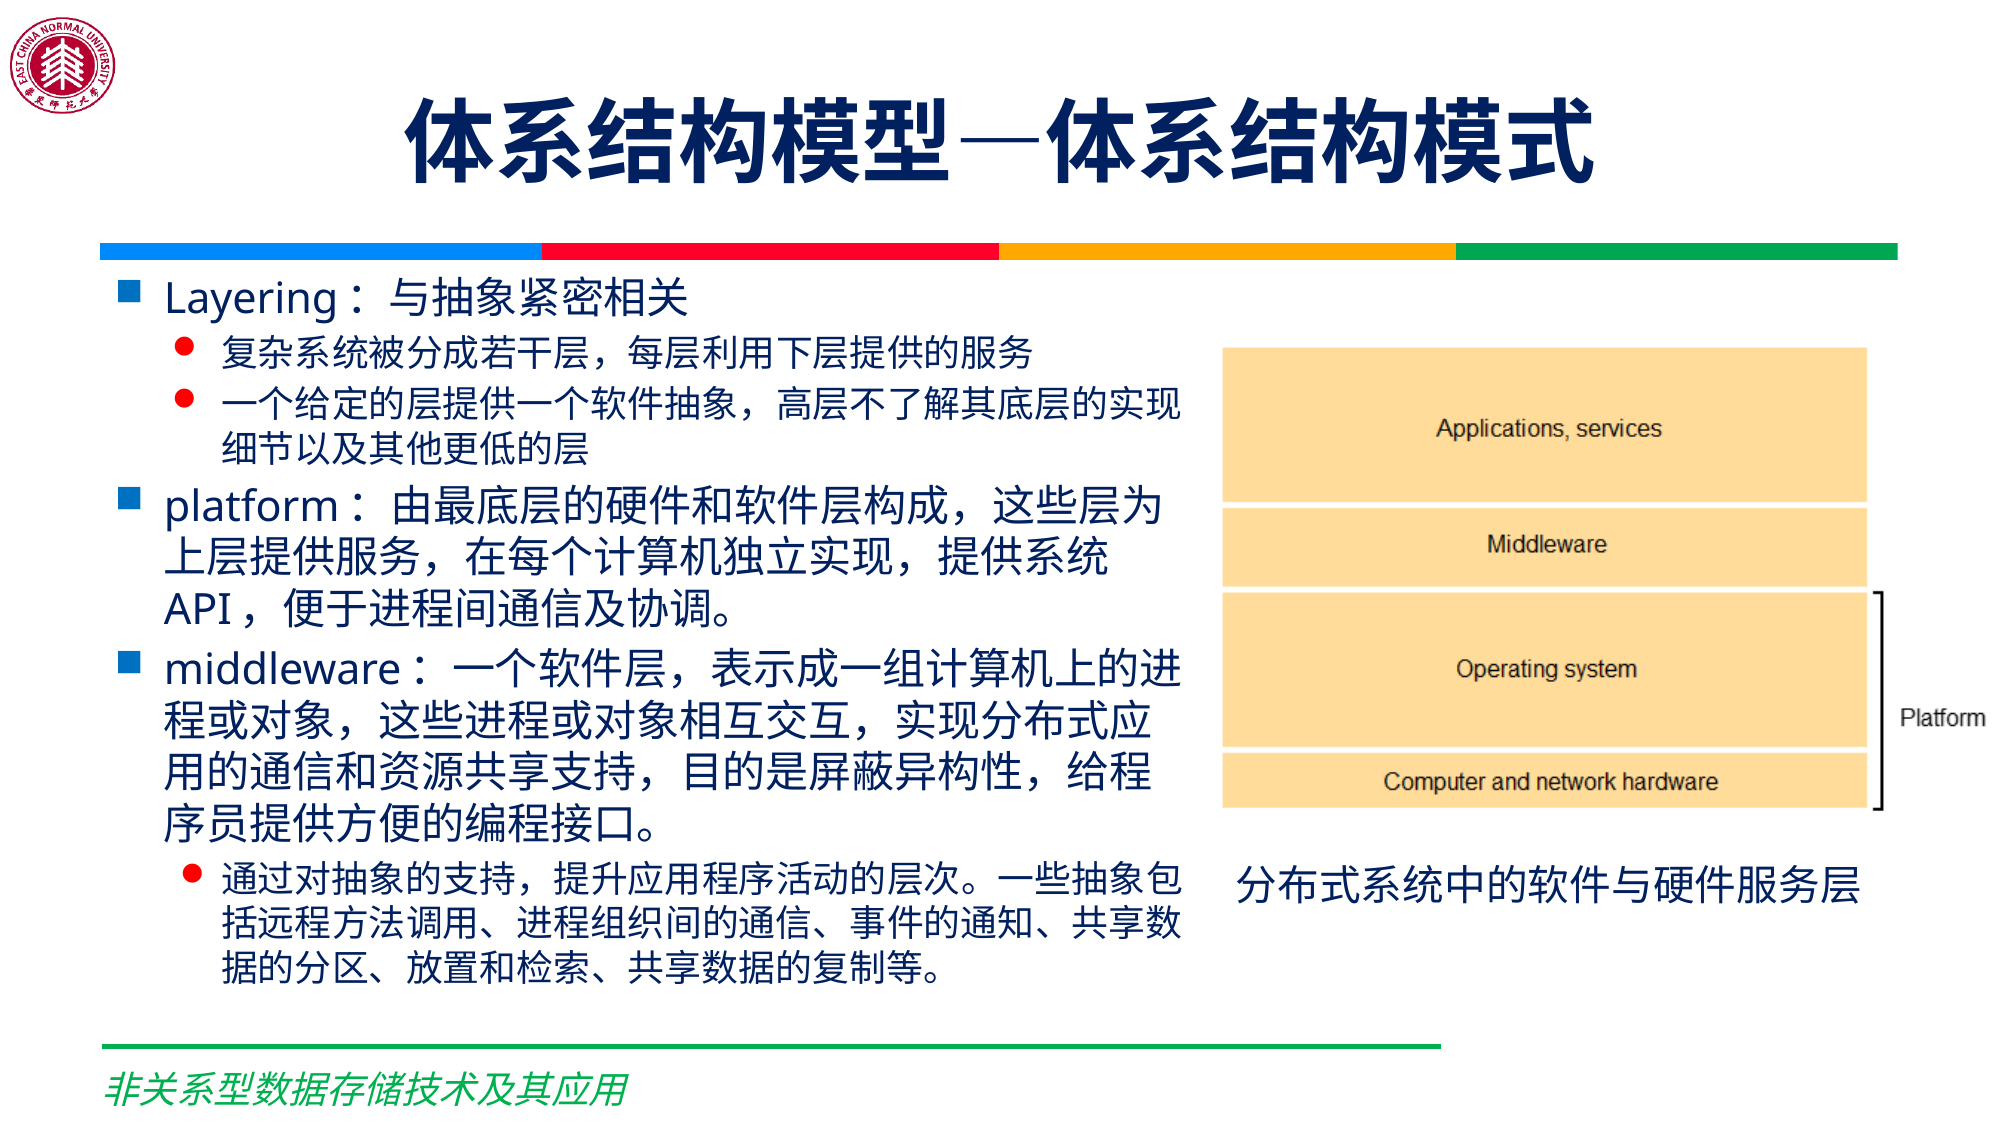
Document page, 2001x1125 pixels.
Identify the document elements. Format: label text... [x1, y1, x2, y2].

title 体系结构模型—体系结构模式 [99, 45, 1900, 233]
picture [1214, 335, 1995, 814]
list Layering：与抽象紧密相关 复杂系统被分成若干层，每层利用下层提供的服务 一个给定的层提供一个软件抽象，高层不了解其底层的实现细节以及其他更低的层 platform：由最底层的硬件和软件层构成，这些层为上层提供服务，在每个计算机独立实现，提供系统API，便于进程间通信及协调。 middleware：一个软件层，表示成一组计算机上的进程或对象，这些进程或对象相互交互，实现分布式应用的通信和资源共享支持，目的是屏蔽异构性，给程序员提供方便的编程接口。 通过对抽象的支持，提升应用程序活动的层次。一些抽象包括远程方法调用、进程组织间的通信、事件的通知、共享数据的分区、放置和检索、共享数据的复制等。 [99, 262, 1201, 1005]
picture [86, 243, 1898, 260]
text_box 分布式系统中的软件与硬件服务层 [1220, 851, 1877, 916]
picture [8, 16, 116, 114]
